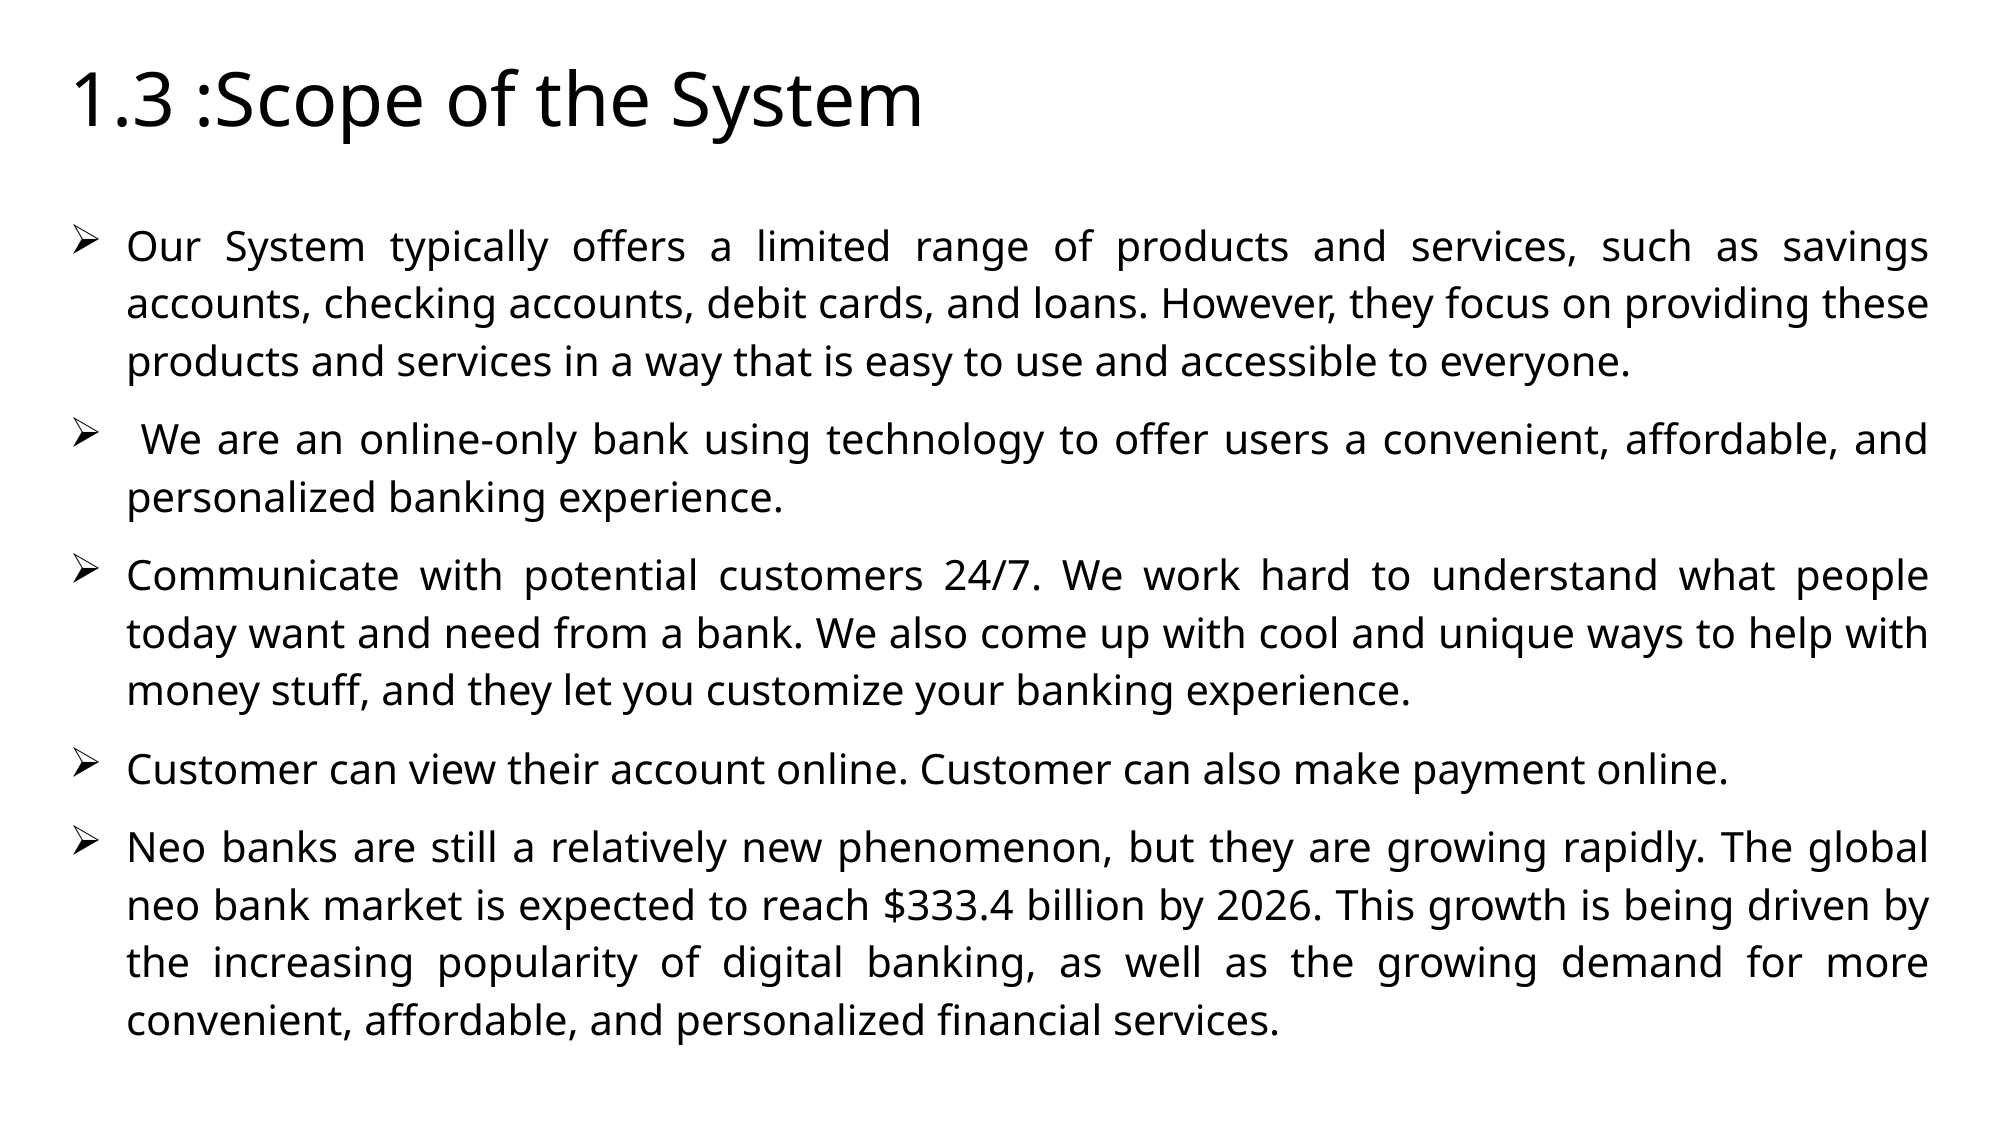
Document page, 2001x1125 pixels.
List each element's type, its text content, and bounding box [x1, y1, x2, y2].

list Our System typically offers a limited range of products and services, such as savings accounts, checking accounts, debit cards, and loans. However, they focus on providing these products and services in a way that is easy to use and accessible to everyone. We are an online-only bank using technology to offer users a convenient, affordable, and personalized banking experience. Communicate with potential customers 24/7. We work hard to understand what people today want and need from a bank. We also come up with cool and unique ways to help with money stuff, and they let you customize your banking experience. Customer can view their account online. Customer can also make payment online. Neo banks are still a relatively new phenomenon, but they are growing rapidly. The global neo bank market is expected to reach $333.4 billion by 2026. This growth is being driven by the increasing popularity of digital banking, as well as the growing demand for more convenient, affordable, and personalized financial services. [54, 204, 1946, 1095]
title 1.3 :Scope of the System [54, 0, 1283, 204]
